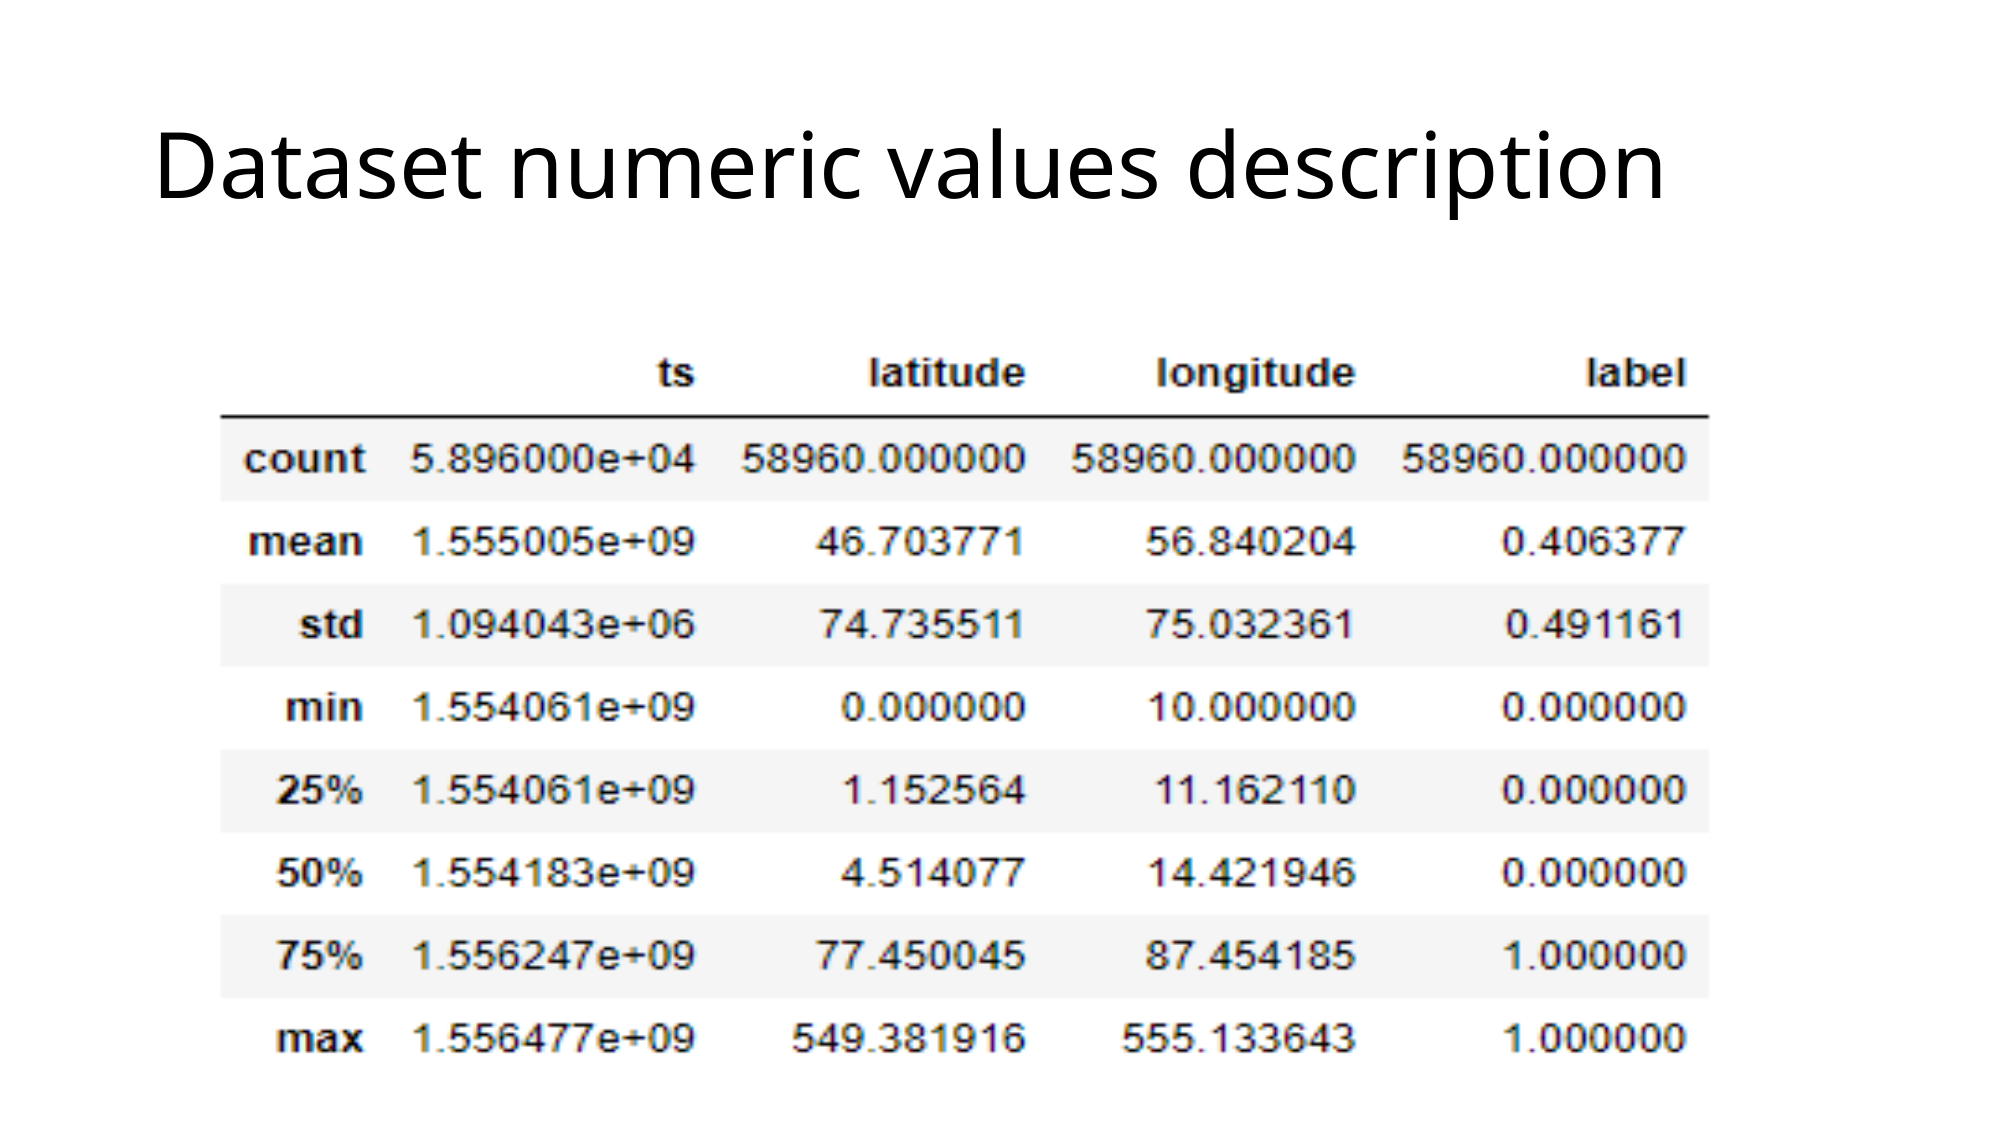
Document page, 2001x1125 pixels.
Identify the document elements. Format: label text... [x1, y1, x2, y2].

title Dataset numeric values description [137, 59, 1863, 278]
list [196, 327, 1766, 1101]
